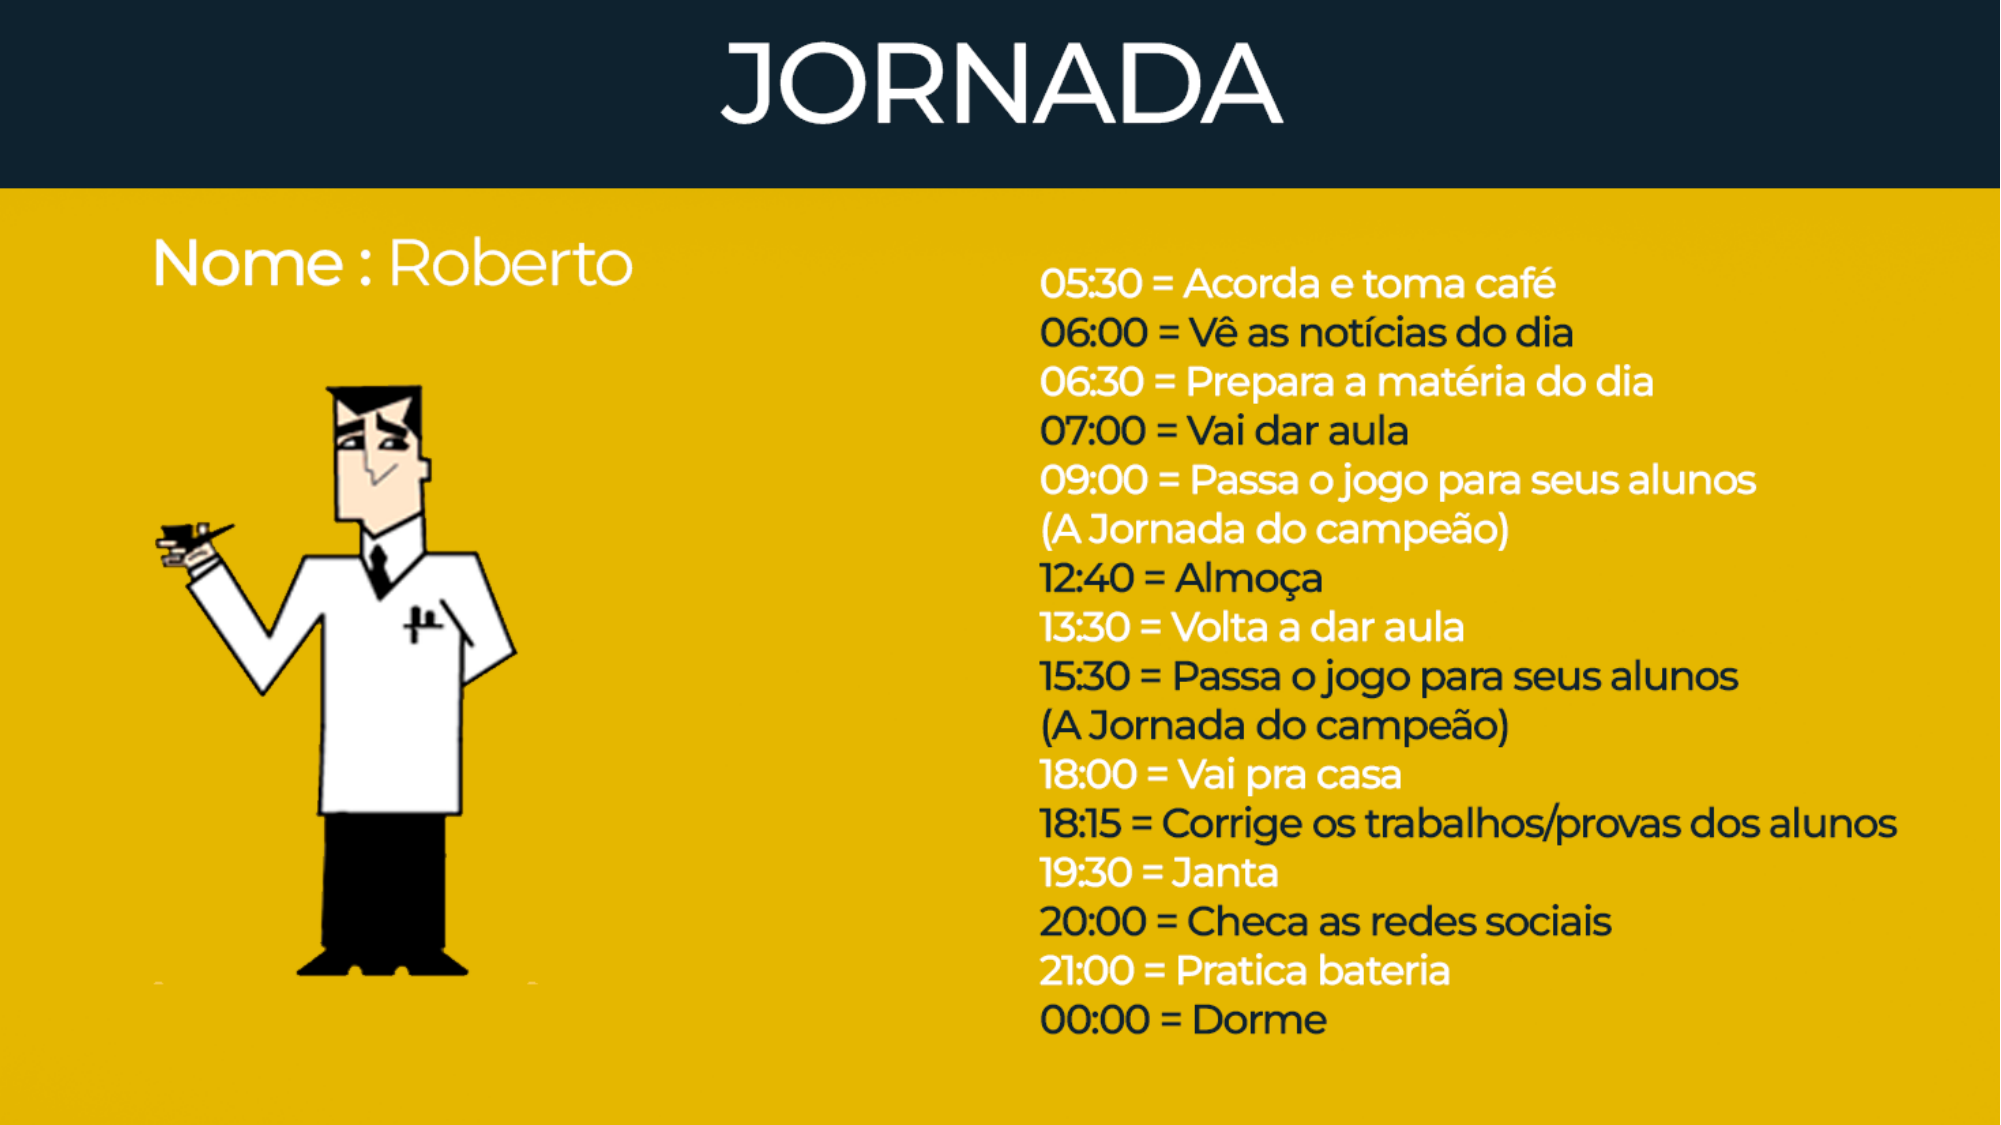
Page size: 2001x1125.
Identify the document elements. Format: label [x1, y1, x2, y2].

list [0, 0, 2000, 1125]
